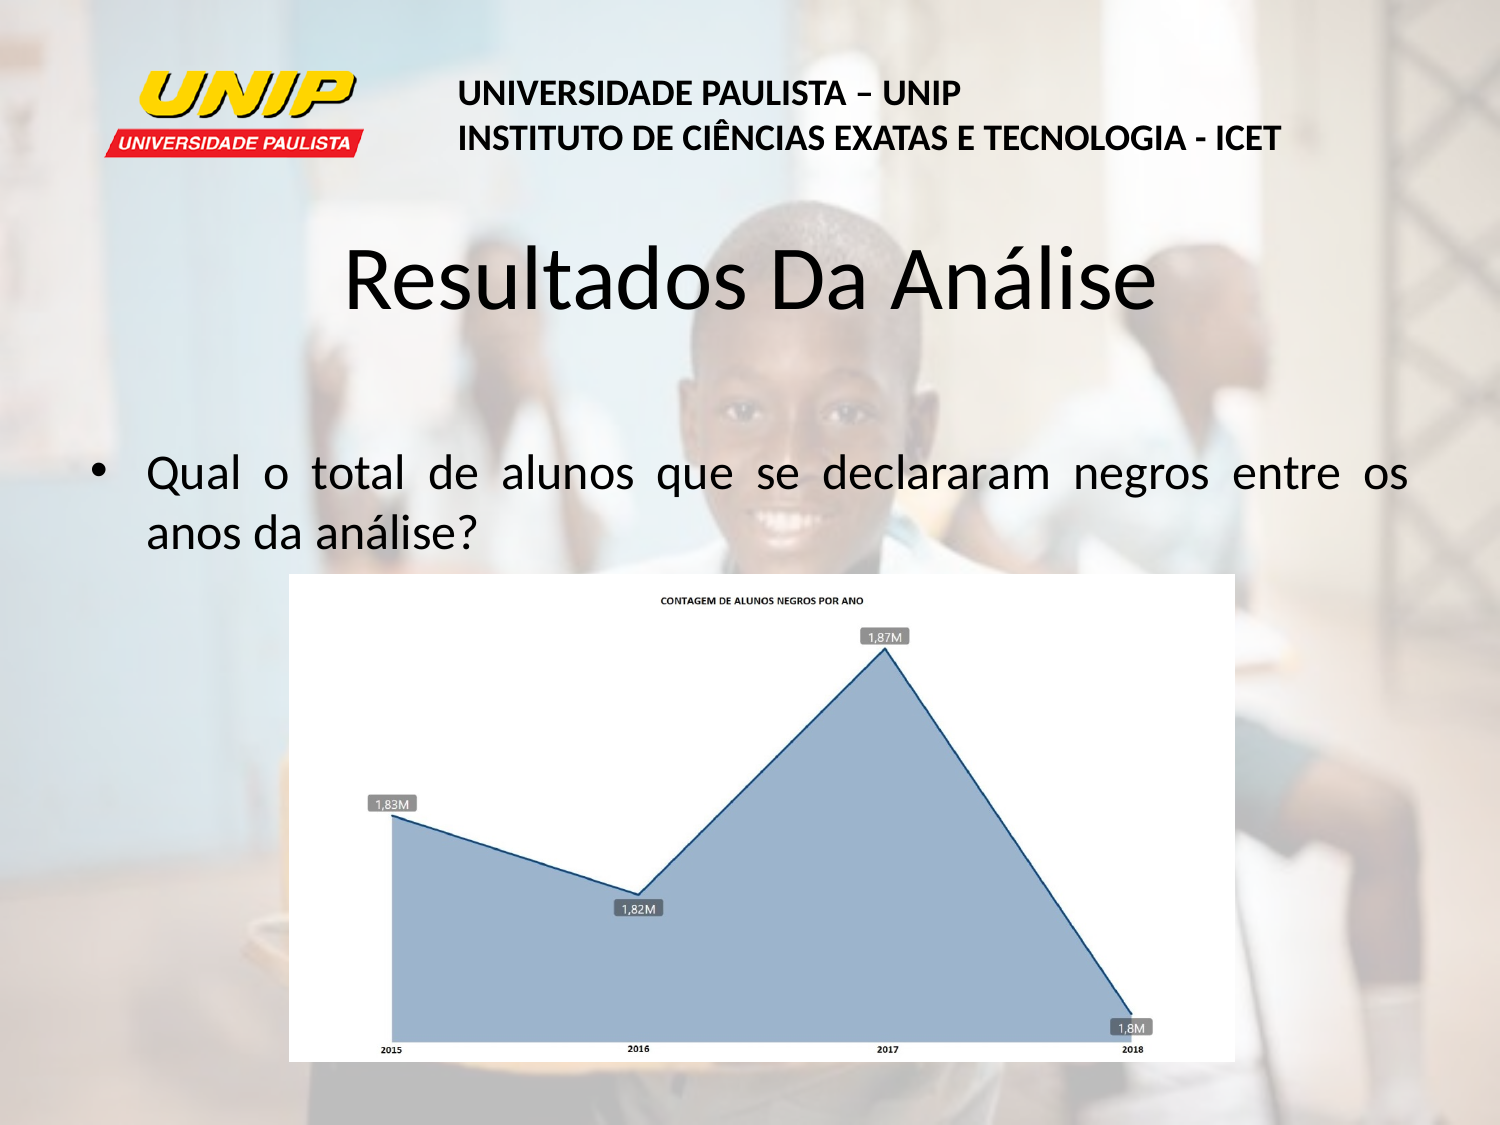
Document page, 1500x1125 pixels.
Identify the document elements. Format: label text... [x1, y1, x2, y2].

picture [288, 574, 1235, 1063]
text_box UNIVERSIDADE PAULISTA – UNIP INSTITUTO DE CIÊNCIAS EXATAS E TECNOLOGIA - ICET [442, 60, 1365, 166]
list Qual o total de alunos que se declararam negros entre os anos da análise? [75, 361, 1425, 1071]
title Resultados Da Análise [76, 208, 1427, 338]
picture [88, 66, 379, 162]
